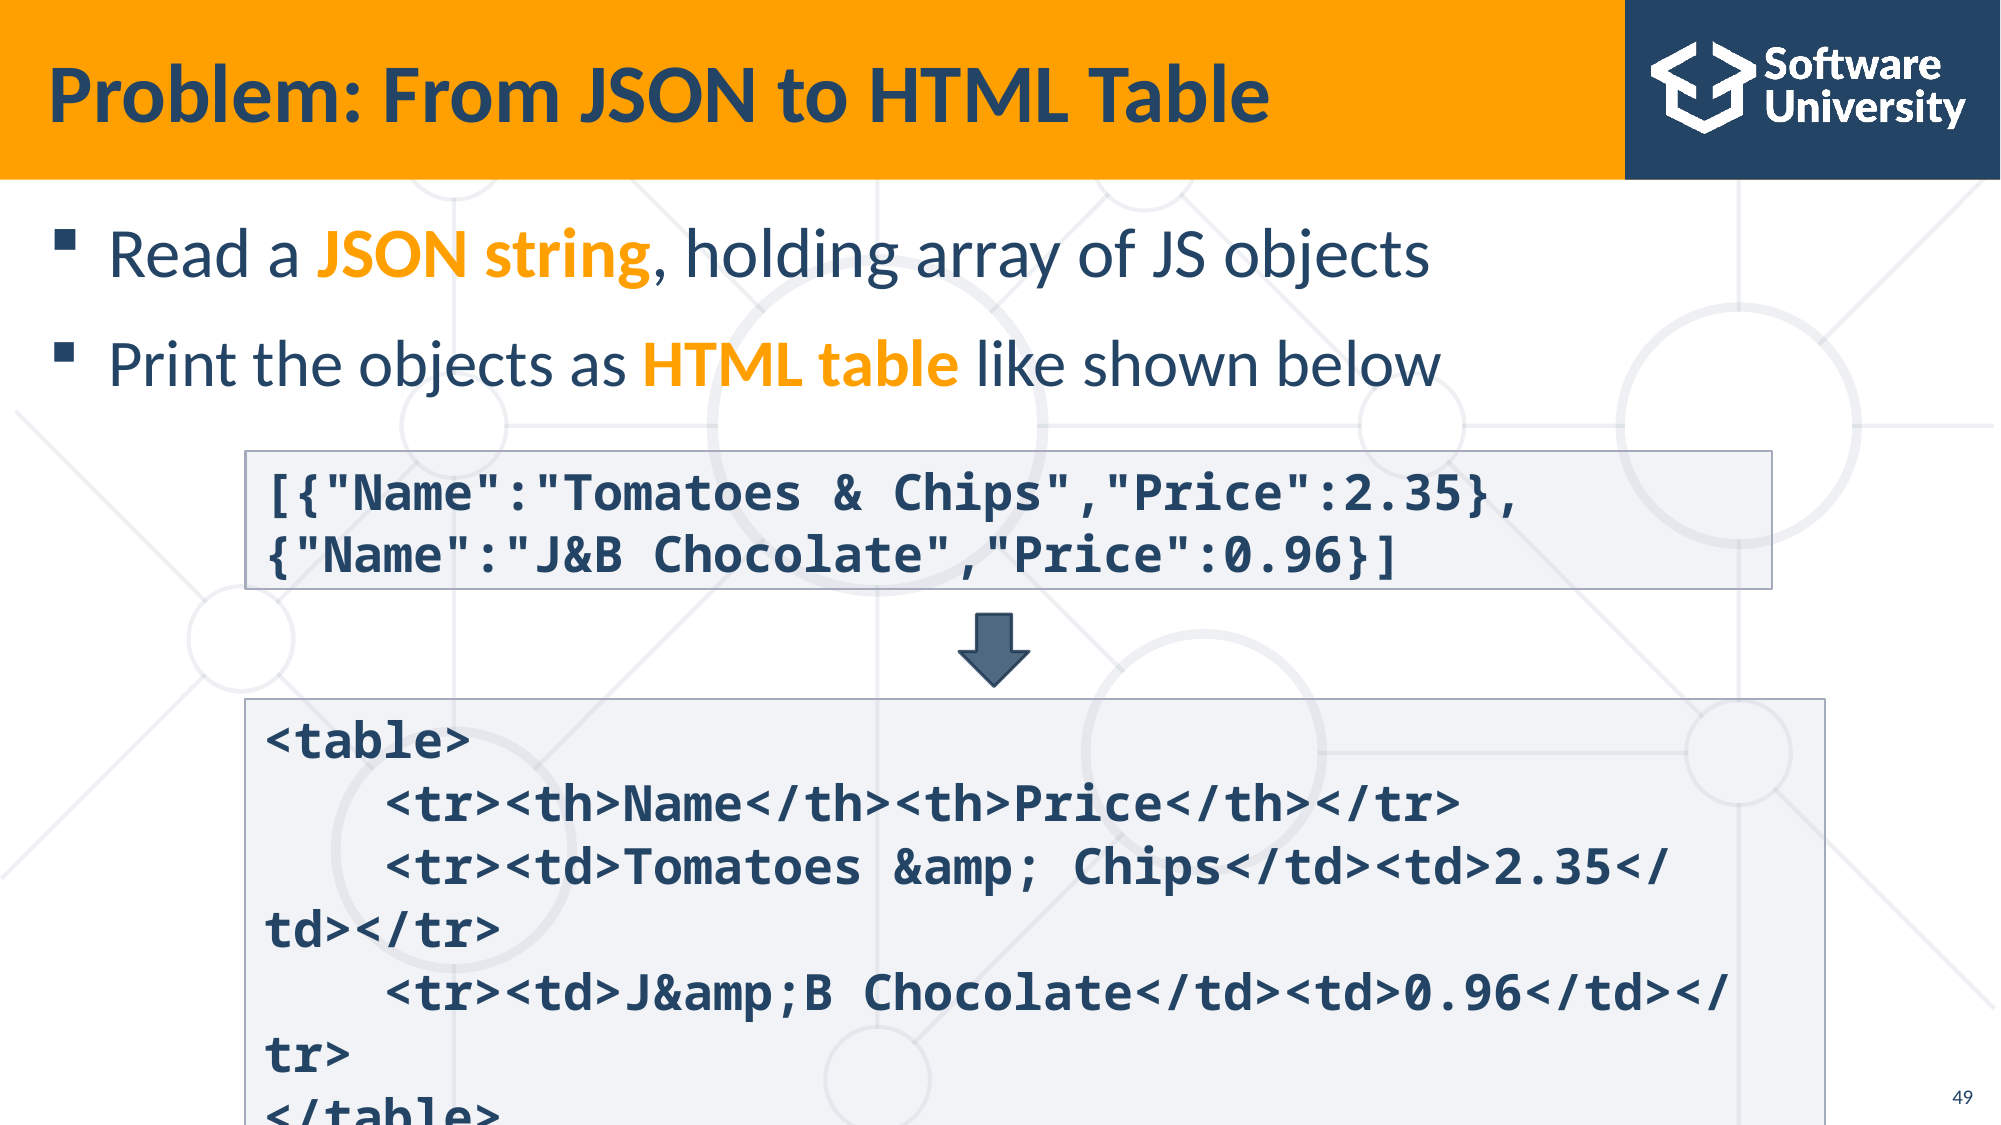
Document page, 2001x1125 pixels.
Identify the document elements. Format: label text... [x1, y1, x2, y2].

list Read a JSON string, holding array of JS objects Print the objects as HTML table like shown below [31, 196, 1970, 1104]
slide_number 49 [1927, 1067, 1989, 1117]
title Problem: From JSON to HTML Table [31, 16, 1625, 162]
text_box <table> <tr><th>Name</th><th>Price</th></tr> <tr><td>Tomatoes &amp; Chips</td><td>2.35</td></tr> <tr><td>J&amp;B Chocolate</td><td>0.96</td></tr> </table> [245, 699, 1826, 1125]
picture [1651, 41, 1966, 134]
text_box [957, 612, 1032, 689]
text_box [{"Name":"Tomatoes & Chips","Price":2.35},{"Name":"J&B Chocolate","Price":0.96}] [245, 451, 1773, 589]
